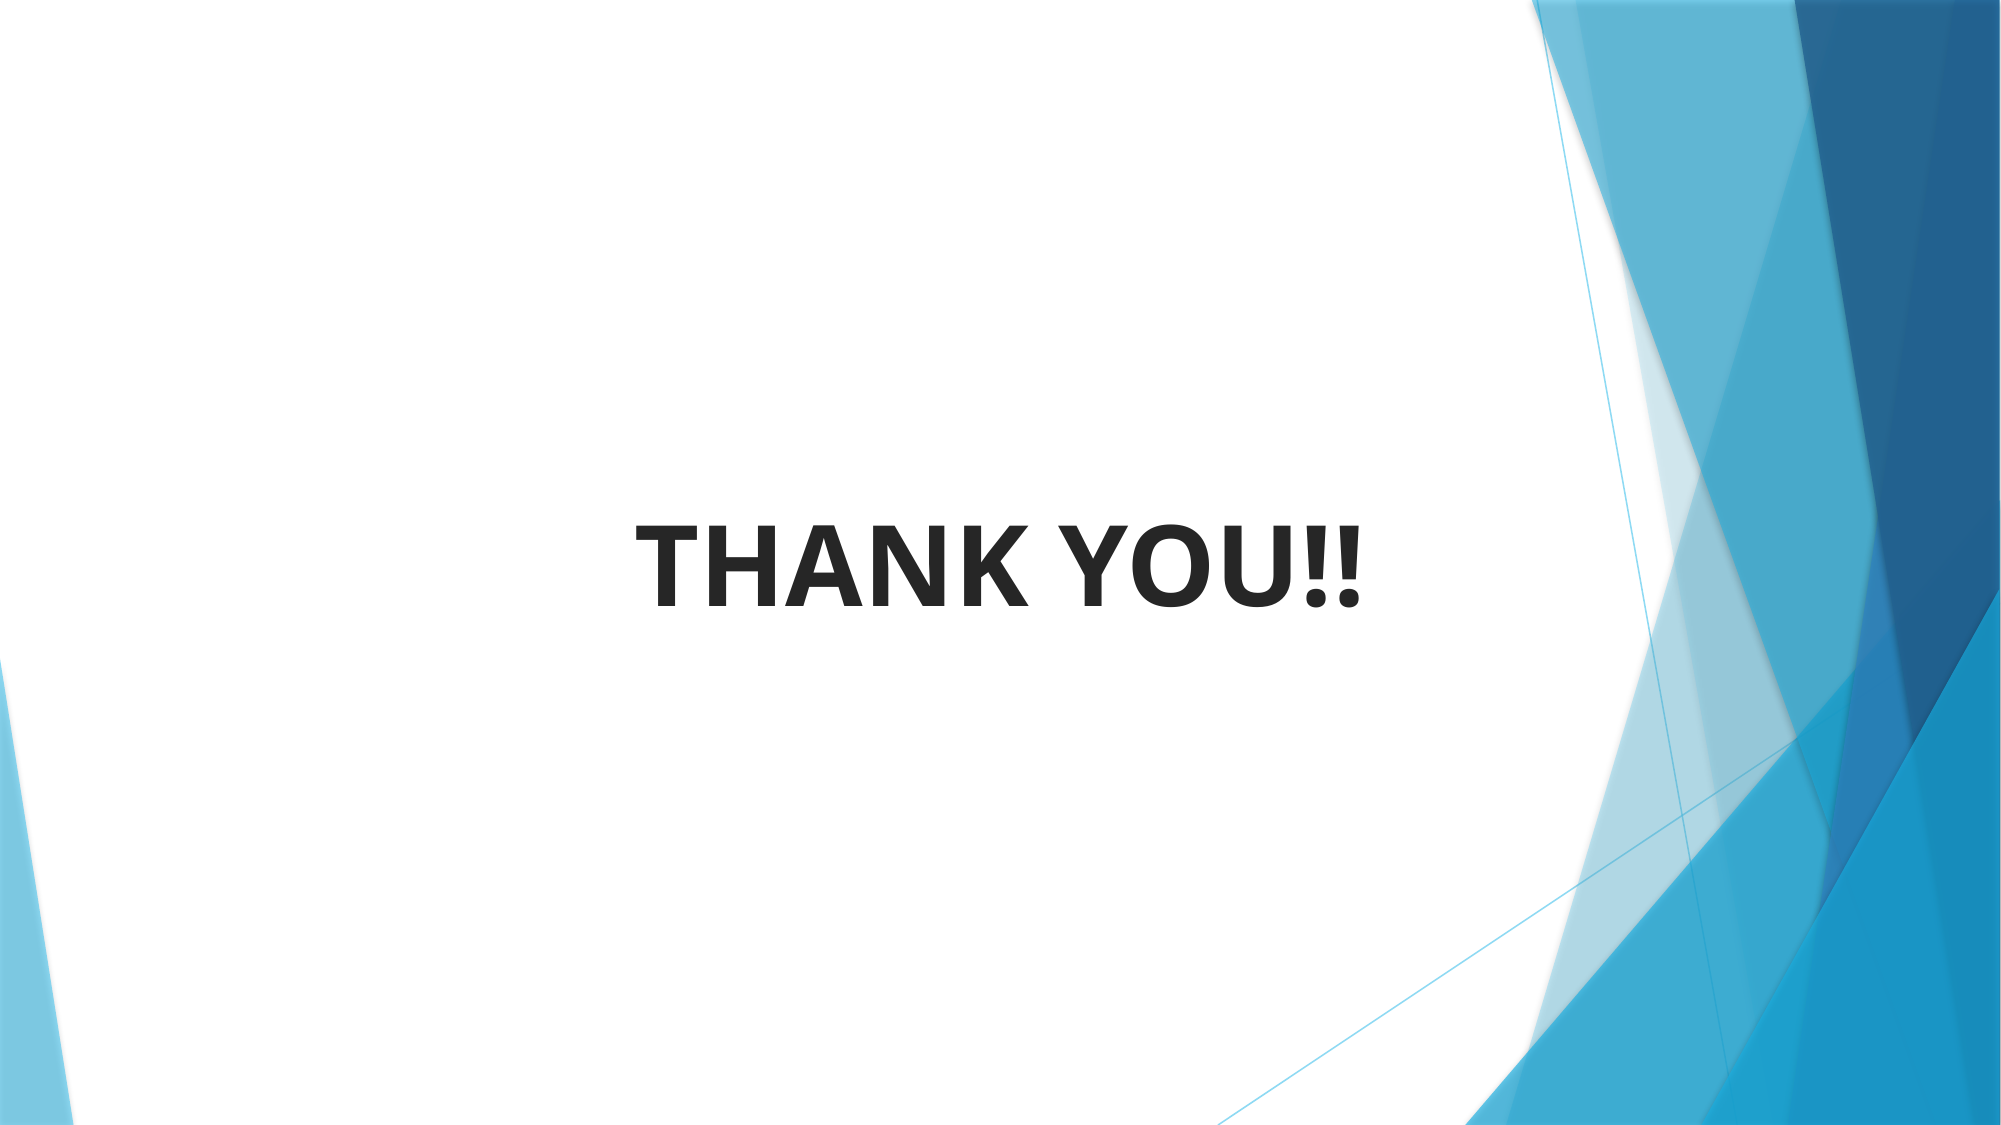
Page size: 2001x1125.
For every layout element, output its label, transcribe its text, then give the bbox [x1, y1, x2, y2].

text_box THANK YOU!! [619, 486, 1381, 637]
